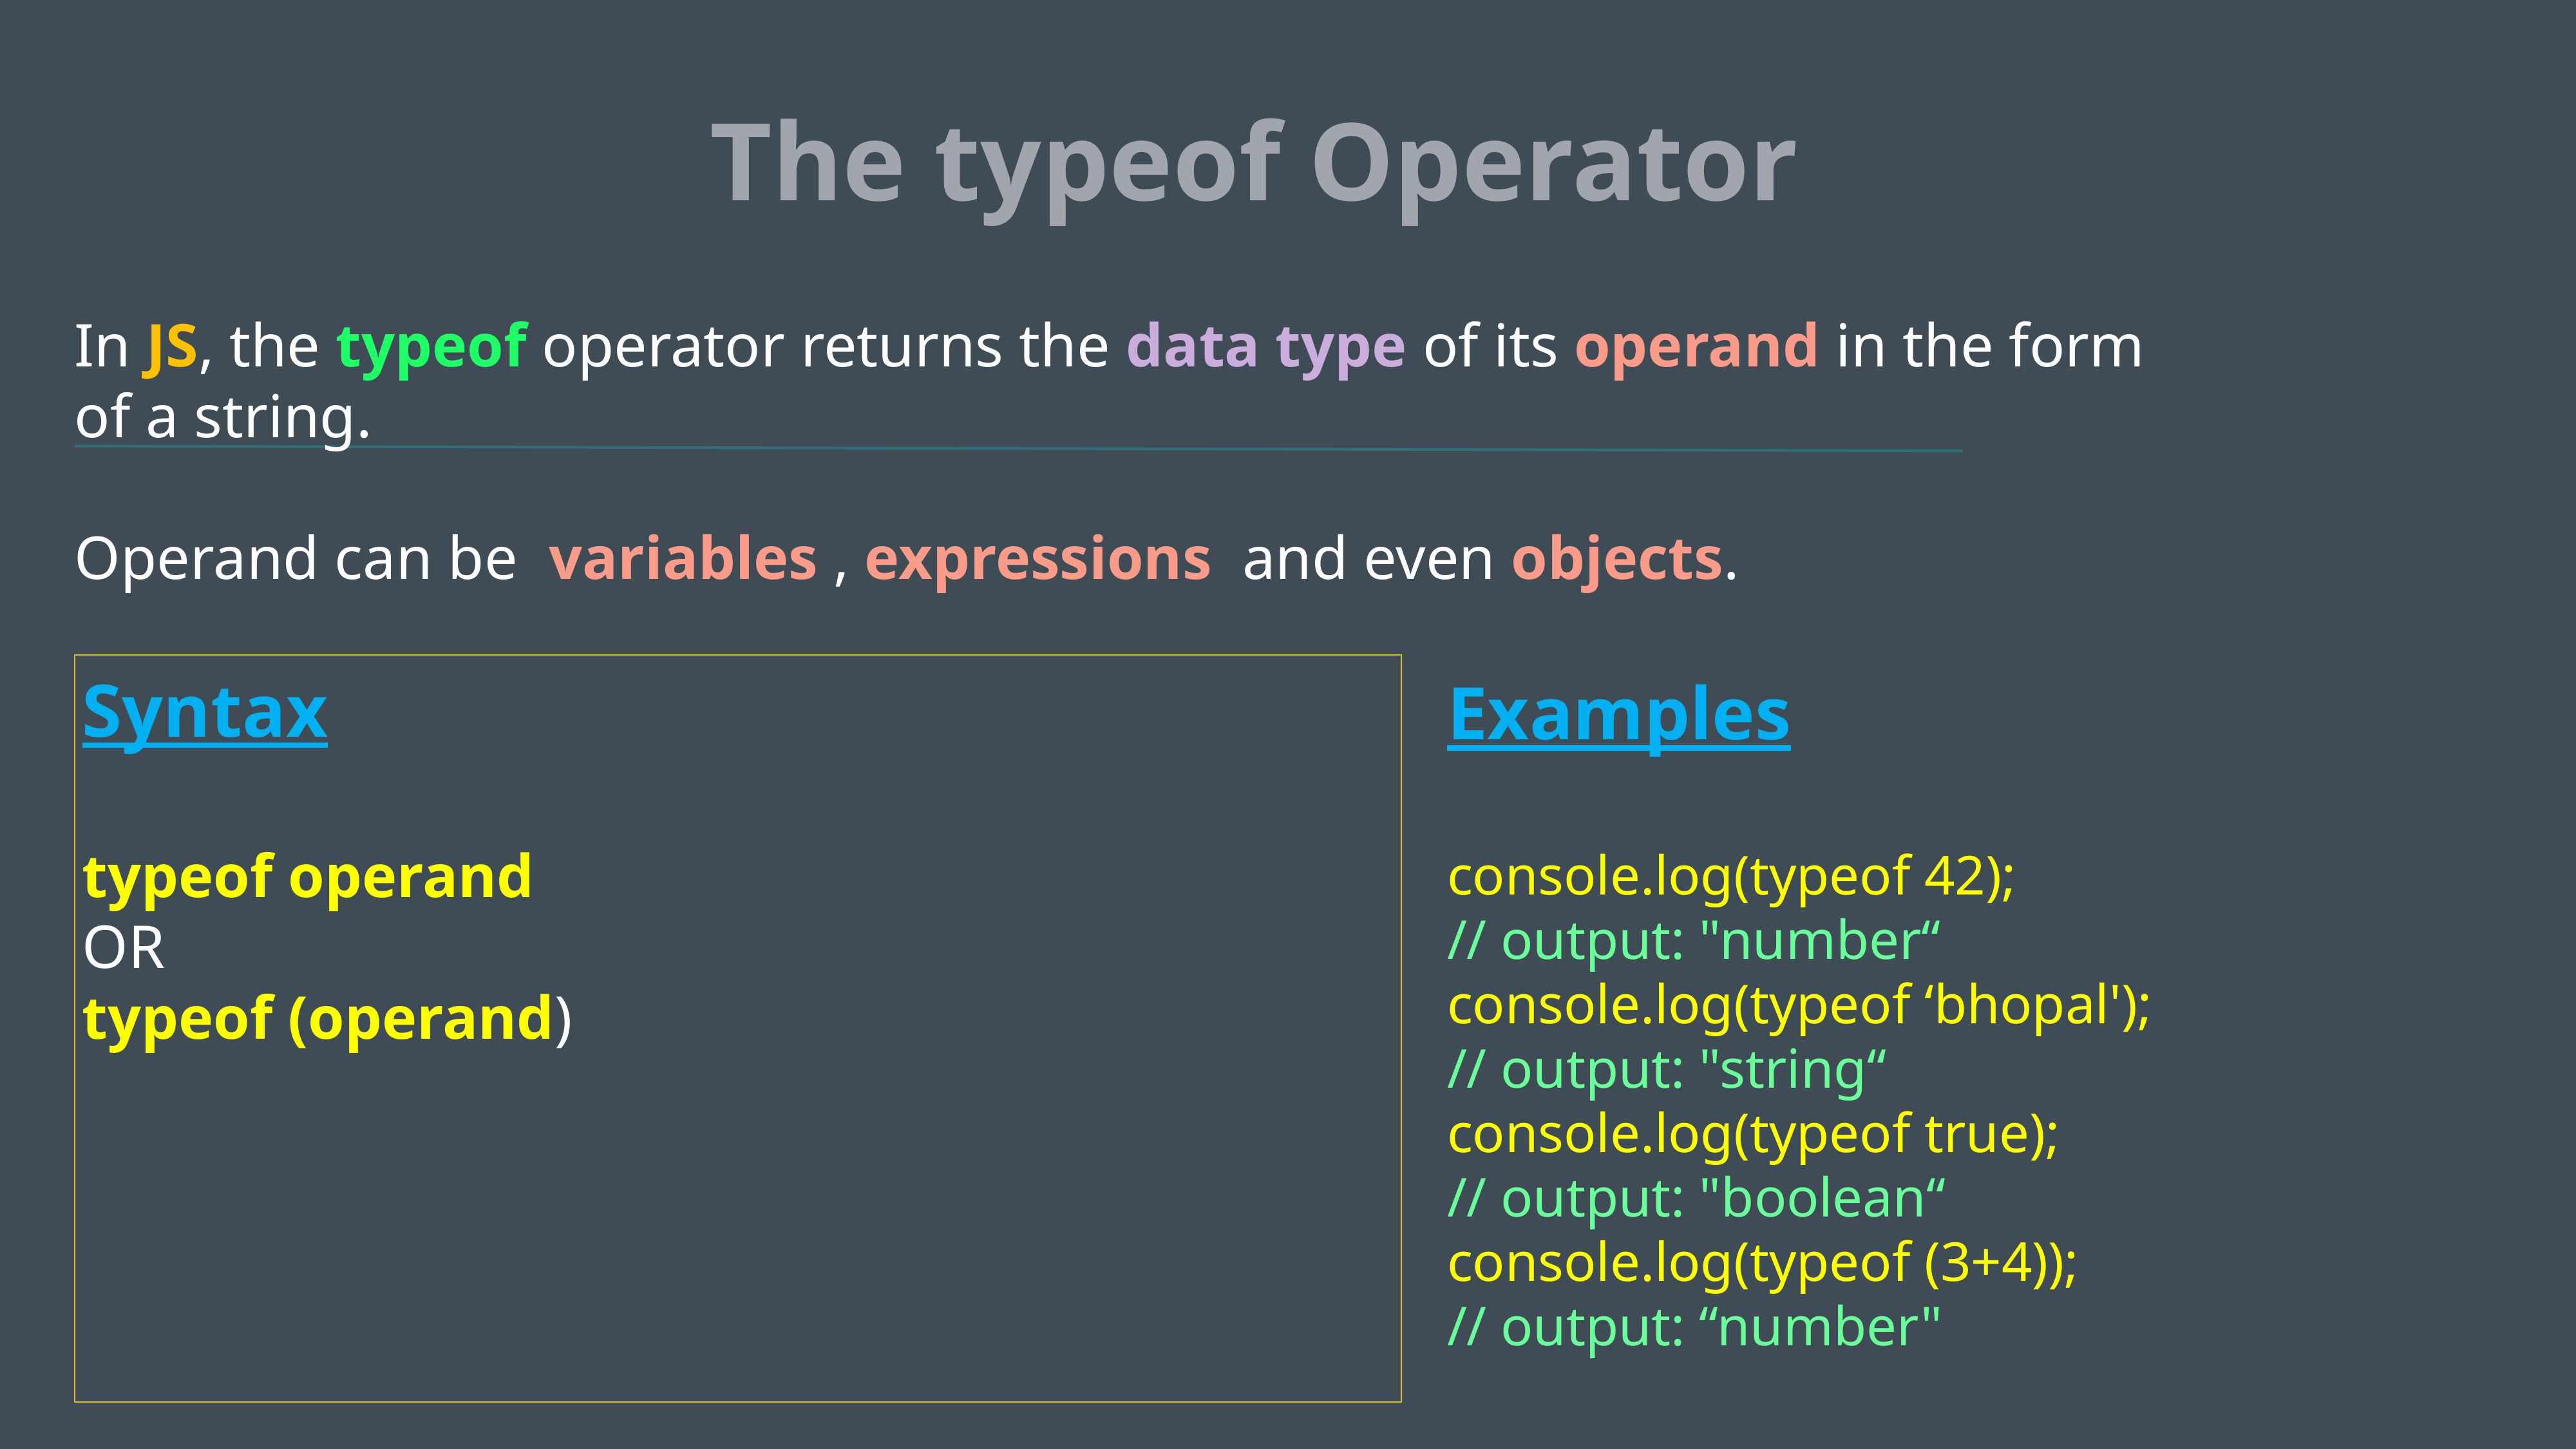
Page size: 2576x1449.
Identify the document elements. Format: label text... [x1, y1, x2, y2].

text_box The typeof Operator [74, 85, 2435, 230]
text_box Examples console.log(typeof 42); // output: "number“ console.log(typeof ‘bhopal'); // output: "string“ console.log(typeof true); // output: "boolean“ console.log(typeof (3+4)); // output: “number" [1439, 659, 2543, 1449]
text_box In JS, the typeof operator returns the data type of its operand in the form of a string. Operand can be variables , expressions and even objects. [74, 307, 2184, 591]
text_box [74, 655, 1401, 1402]
